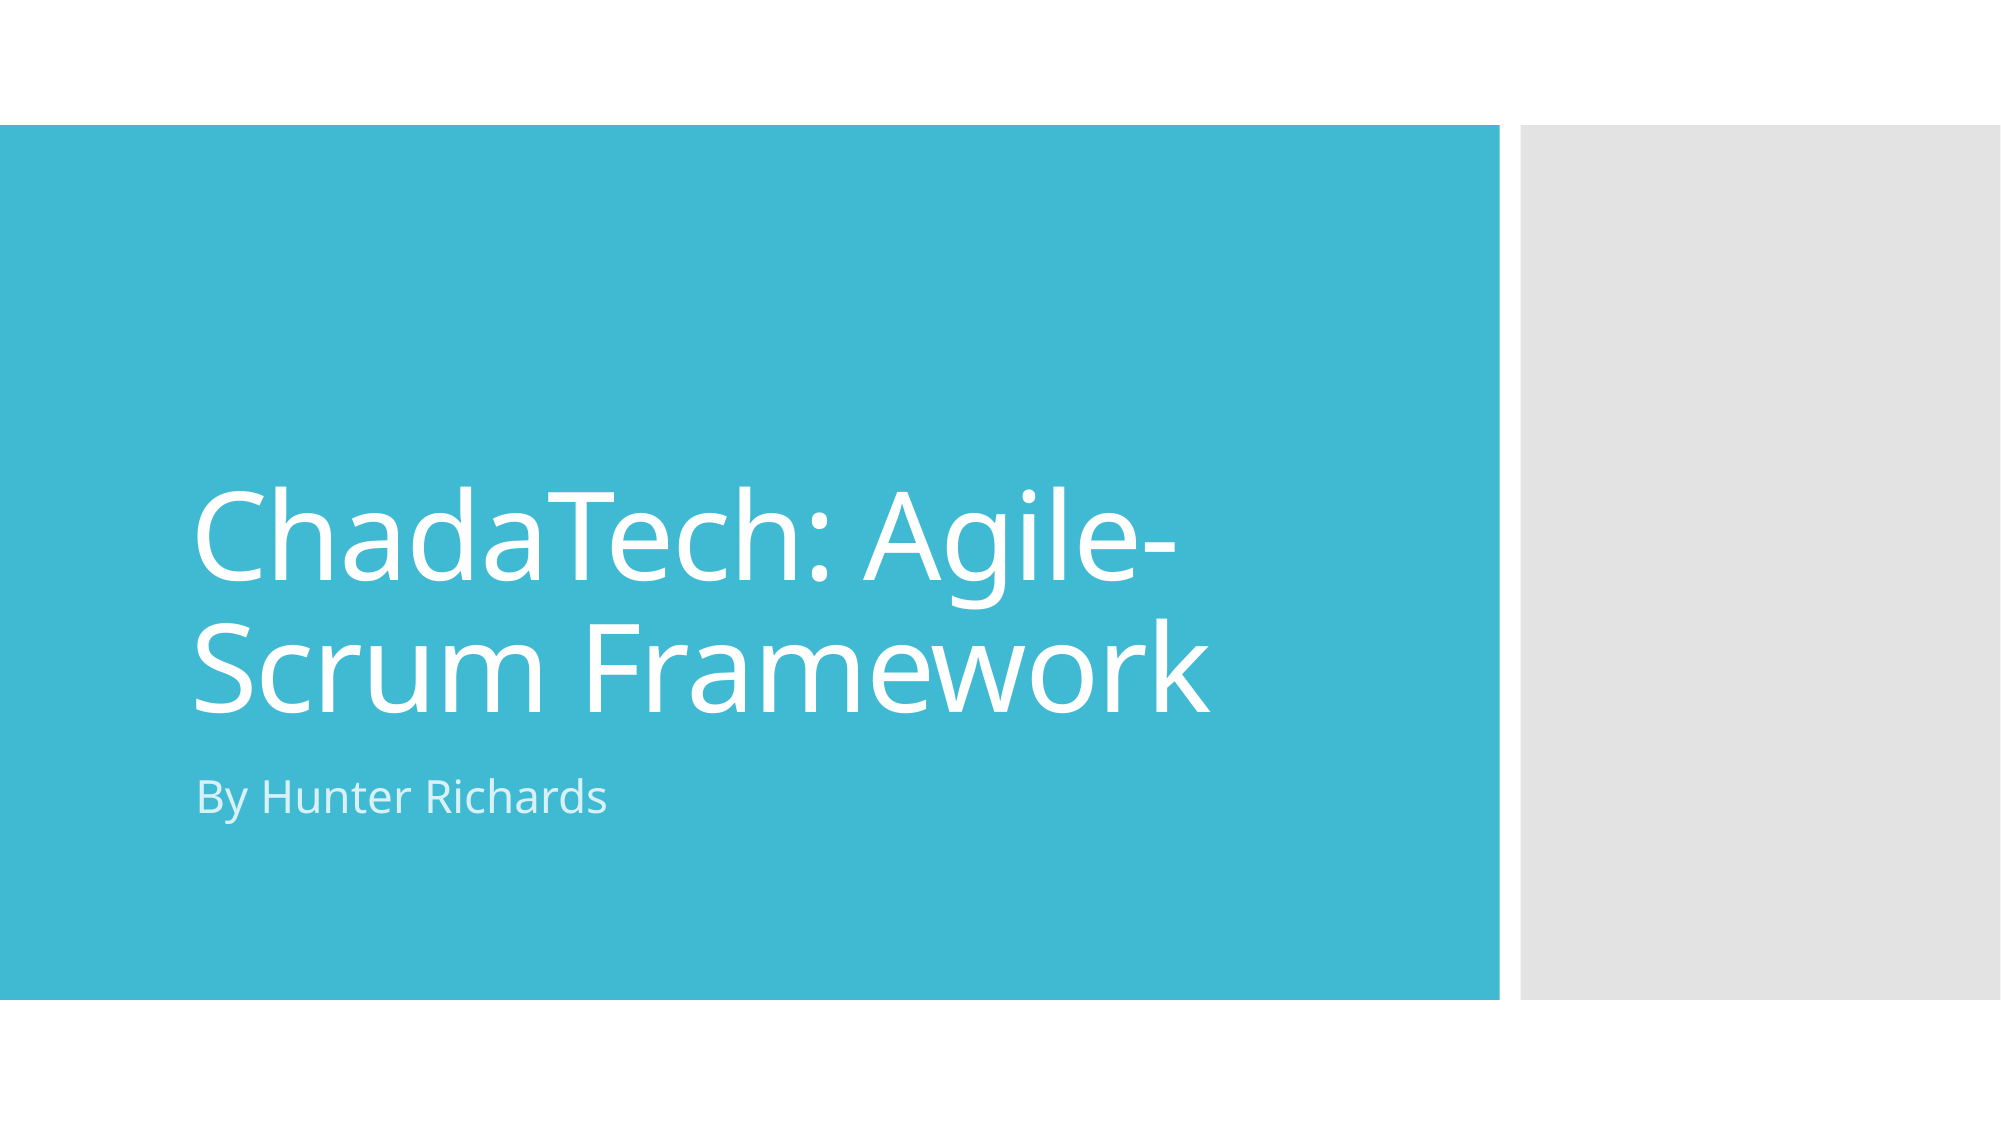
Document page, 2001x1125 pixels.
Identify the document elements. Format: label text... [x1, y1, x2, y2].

title ChadaTech: Agile-Scrum Framework [175, 213, 1376, 747]
subtitle By Hunter Richards [180, 766, 1381, 917]
